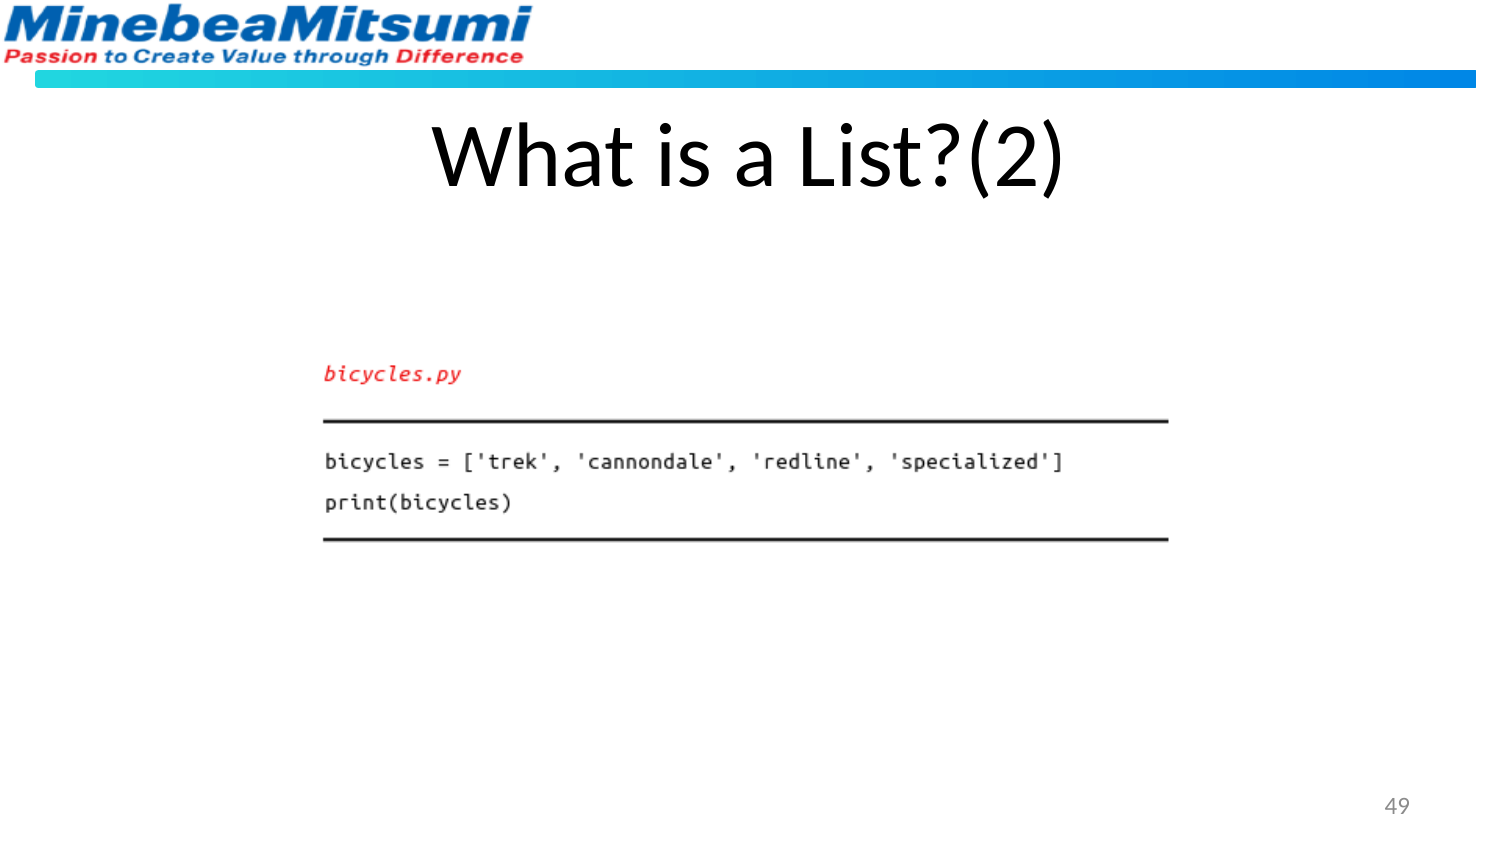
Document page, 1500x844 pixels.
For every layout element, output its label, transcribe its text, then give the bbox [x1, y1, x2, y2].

slide_number 49 [1074, 782, 1425, 827]
picture [0, 0, 538, 70]
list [314, 350, 1186, 551]
title What is a List?(2) [75, 79, 1425, 220]
